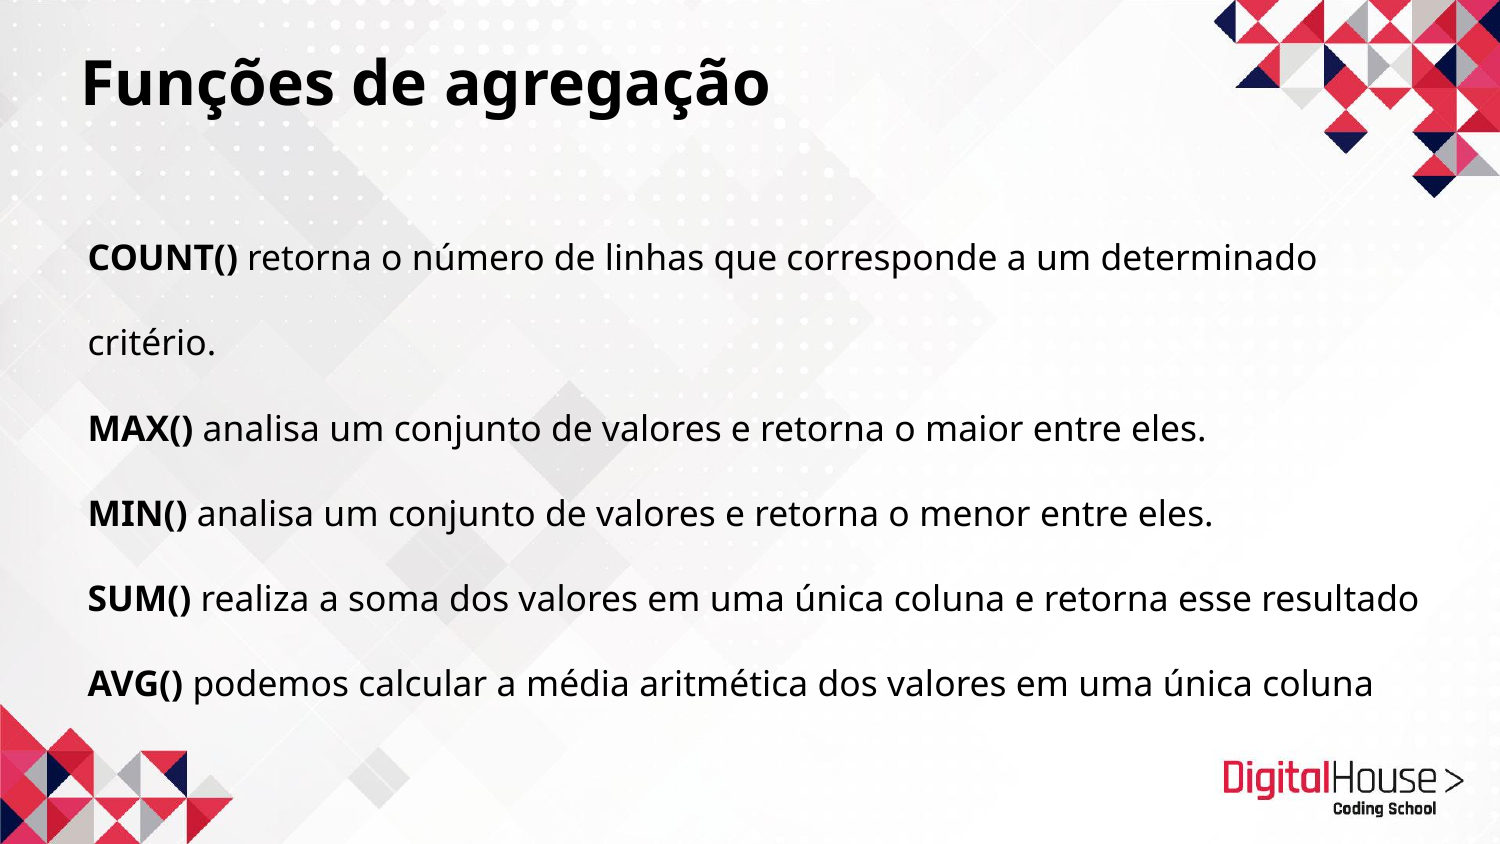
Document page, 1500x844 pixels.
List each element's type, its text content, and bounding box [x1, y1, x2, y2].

text_box COUNT() retorna o número de linhas que corresponde a um determinado critério. MAX() analisa um conjunto de valores e retorna o maior entre eles. MIN() analisa um conjunto de valores e retorna o menor entre eles. SUM() realiza a soma dos valores em uma única coluna e retorna esse resultado AVG() podemos calcular a média aritmética dos valores em uma única coluna [72, 177, 1459, 697]
text_box Funções de agregação [64, 9, 1166, 134]
picture [0, 0, 1500, 844]
